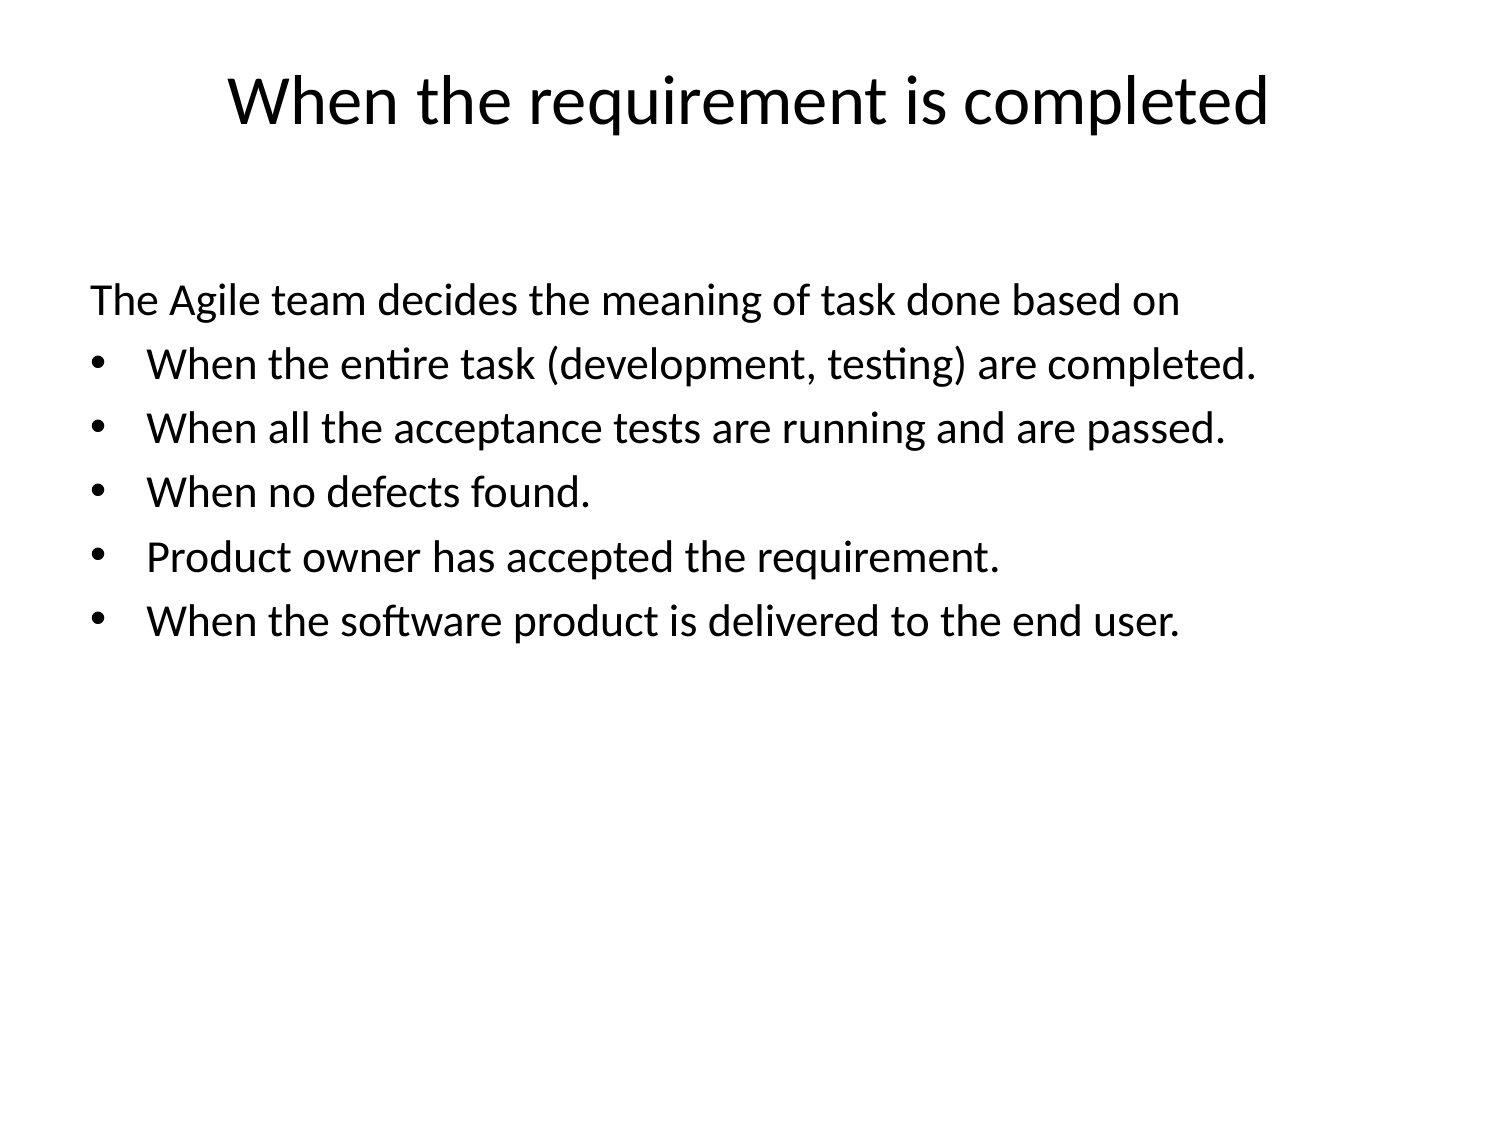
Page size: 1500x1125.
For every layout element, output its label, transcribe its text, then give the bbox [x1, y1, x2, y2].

list The Agile team decides the meaning of task done based on When the entire task (development, testing) are completed. When all the acceptance tests are running and are passed. When no defects found. Product owner has accepted the requirement. When the software product is delivered to the end user. [75, 262, 1425, 1005]
title When the requirement is completed [75, 45, 1425, 233]
